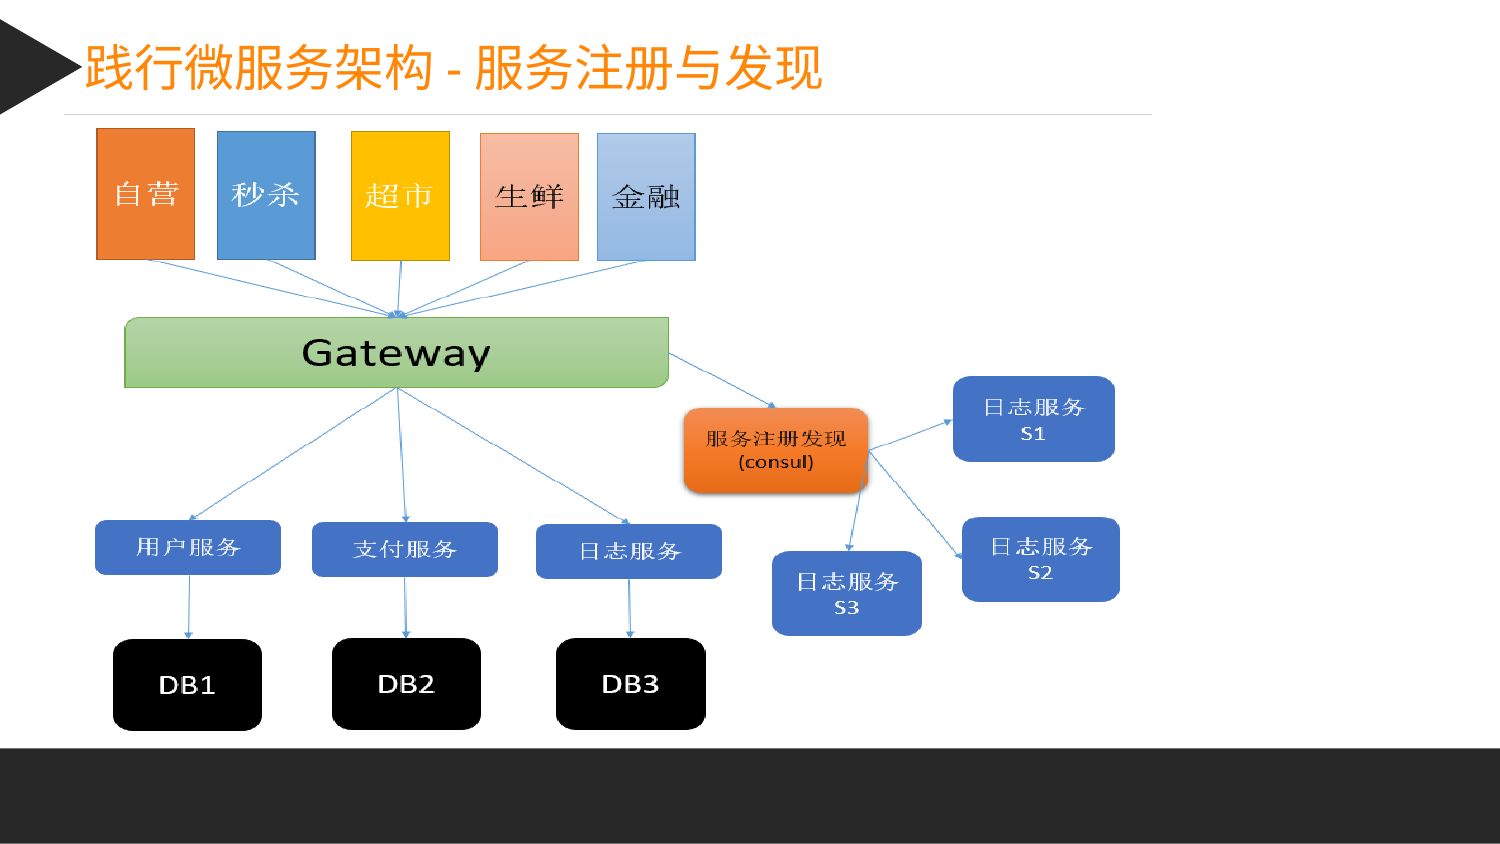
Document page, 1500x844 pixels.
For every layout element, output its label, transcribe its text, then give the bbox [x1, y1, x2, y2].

picture [64, 114, 1152, 739]
text_box [0, 748, 1500, 844]
text_box [0, 19, 83, 115]
text_box 践行微服务架构-服务注册与发现 [69, 29, 839, 104]
